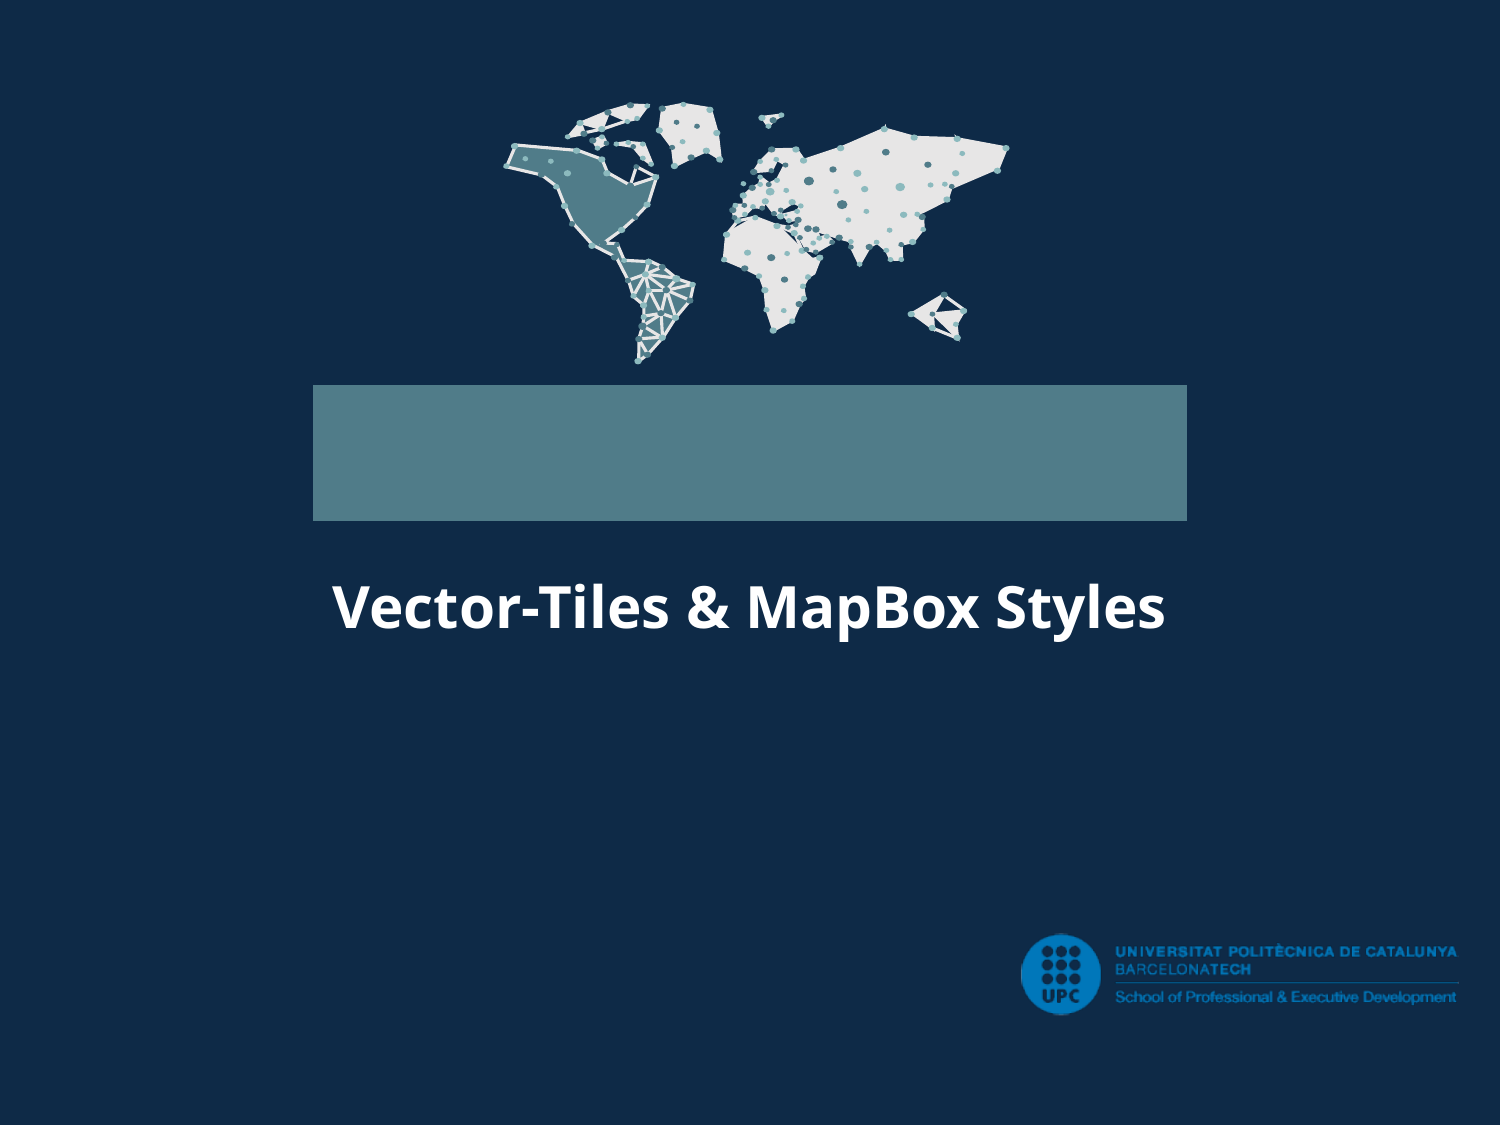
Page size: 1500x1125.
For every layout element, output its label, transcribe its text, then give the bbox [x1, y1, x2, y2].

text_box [501, 101, 1010, 365]
picture [1009, 903, 1471, 1045]
text_box [312, 385, 1188, 521]
text_box Vector-Tiles & MapBox Styles [88, 562, 1412, 648]
